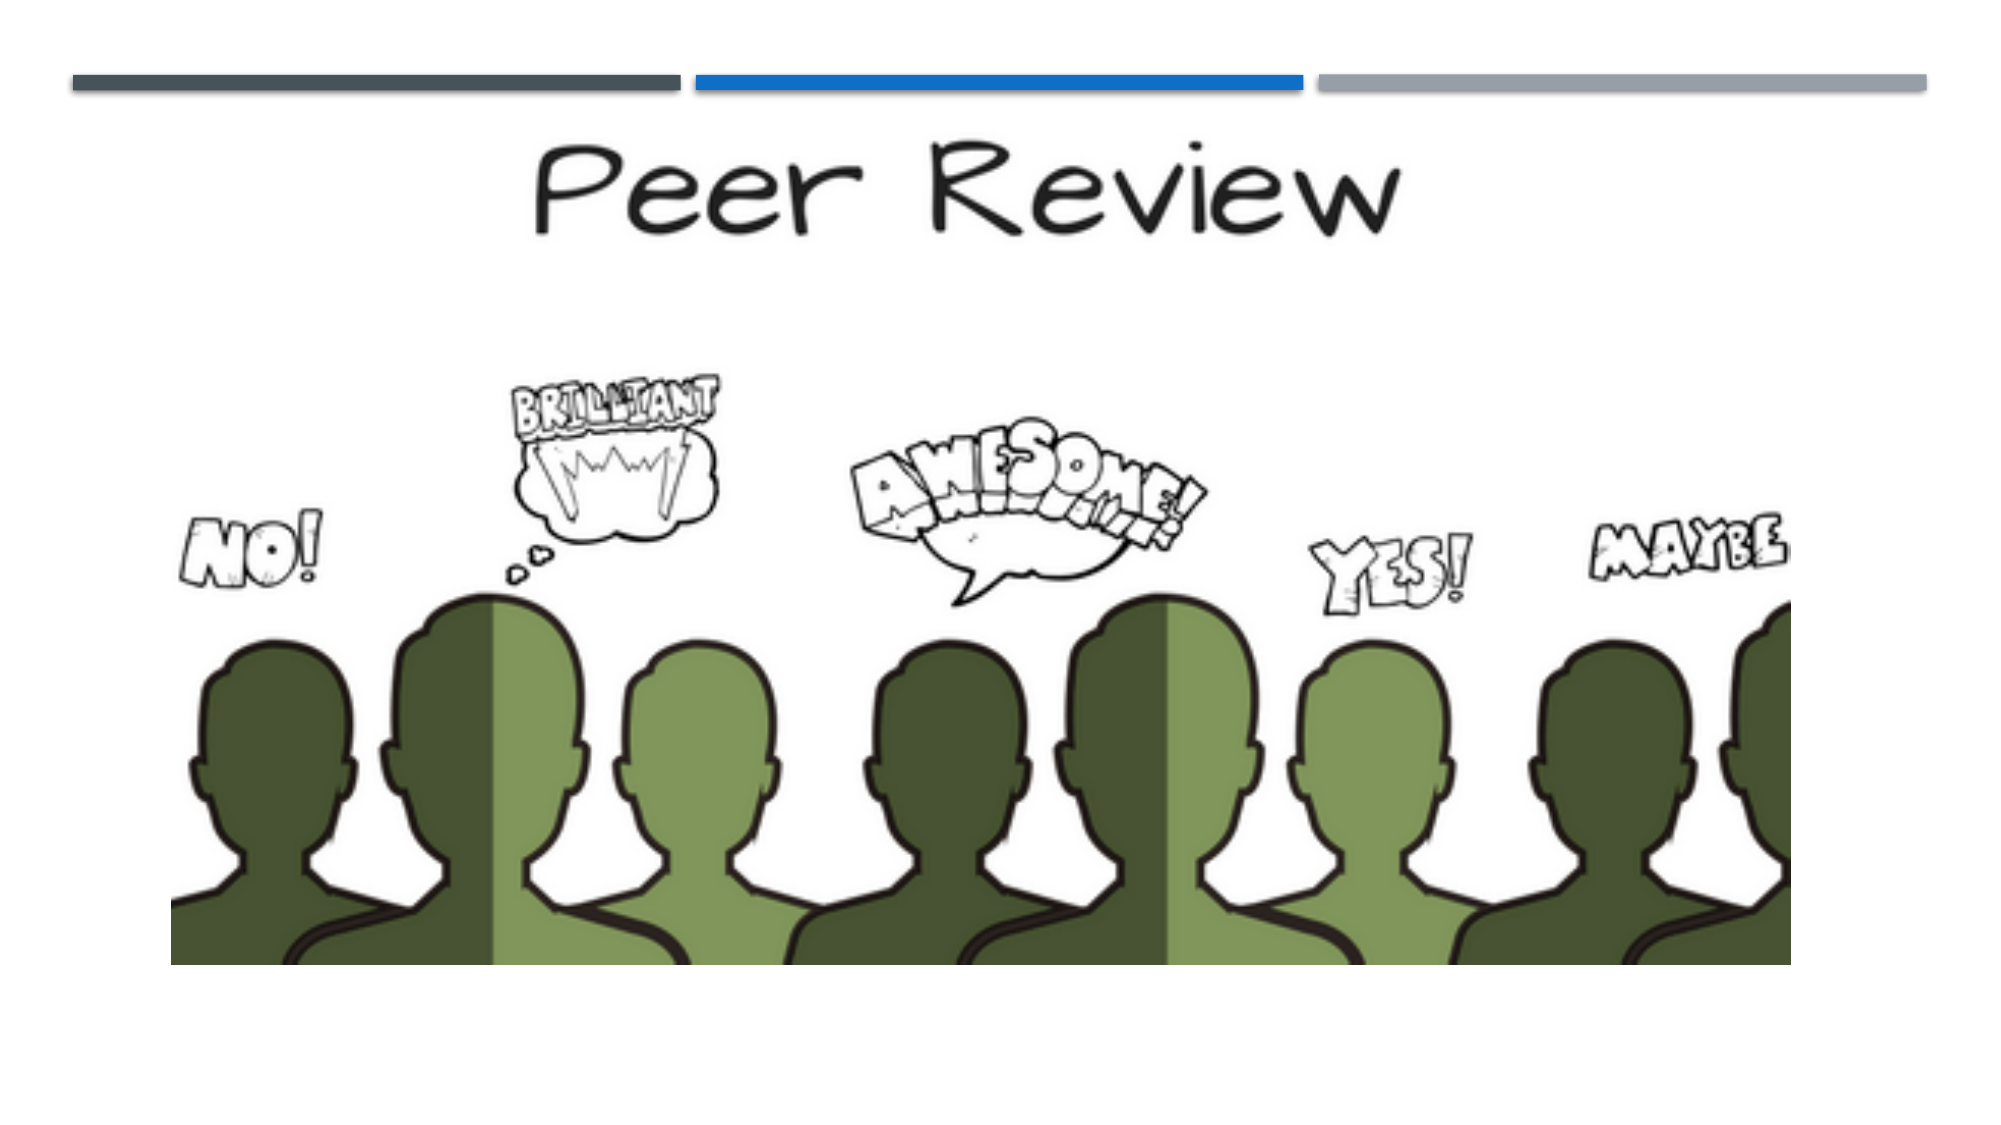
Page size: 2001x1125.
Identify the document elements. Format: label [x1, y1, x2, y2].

list [170, 118, 1791, 966]
